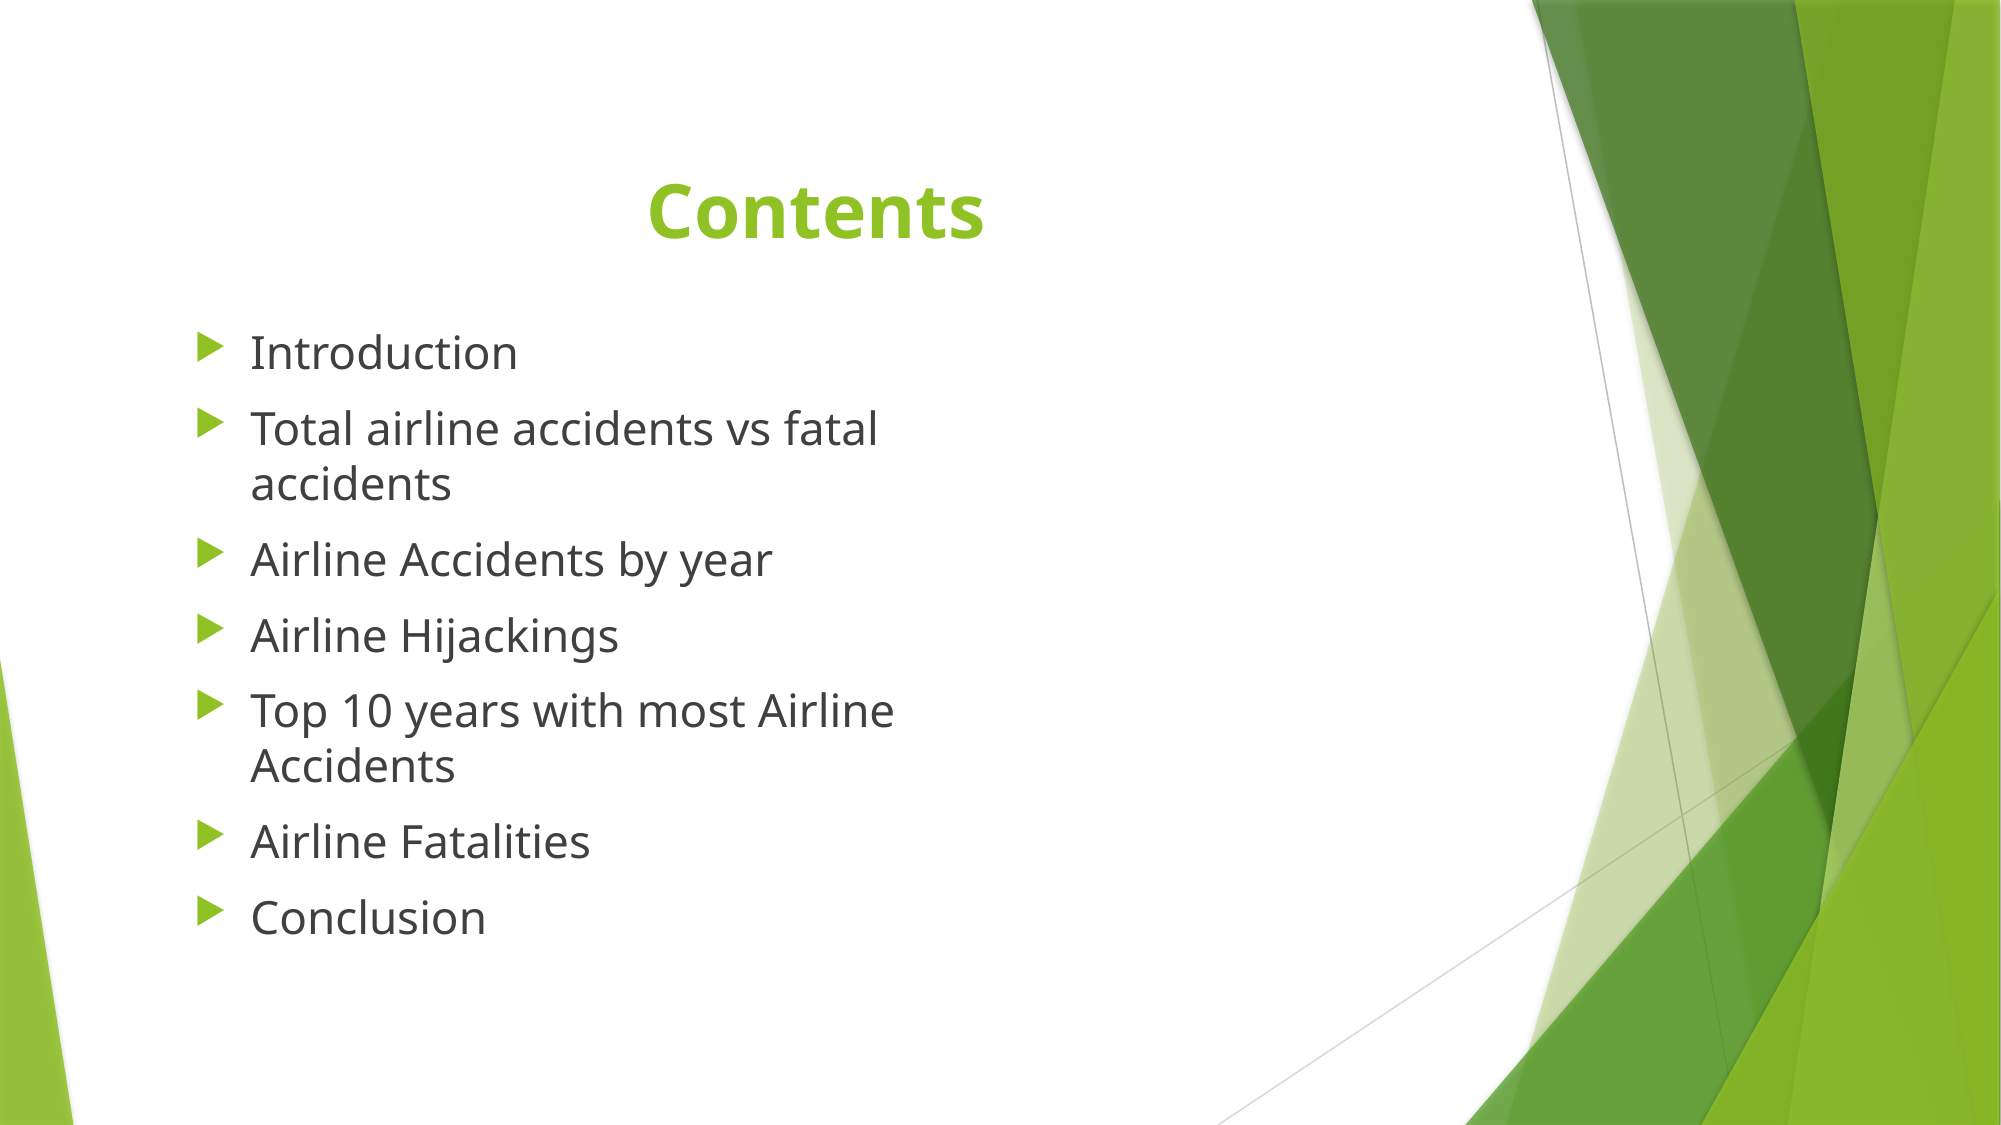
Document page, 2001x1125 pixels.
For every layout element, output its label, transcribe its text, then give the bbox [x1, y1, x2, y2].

list Introduction Total airline accidents vs fatal accidents Airline Accidents by year Airline Hijackings Top 10 years with most Airline Accidents Airline Fatalities Conclusion [179, 316, 980, 996]
title Contents [111, 99, 1522, 317]
